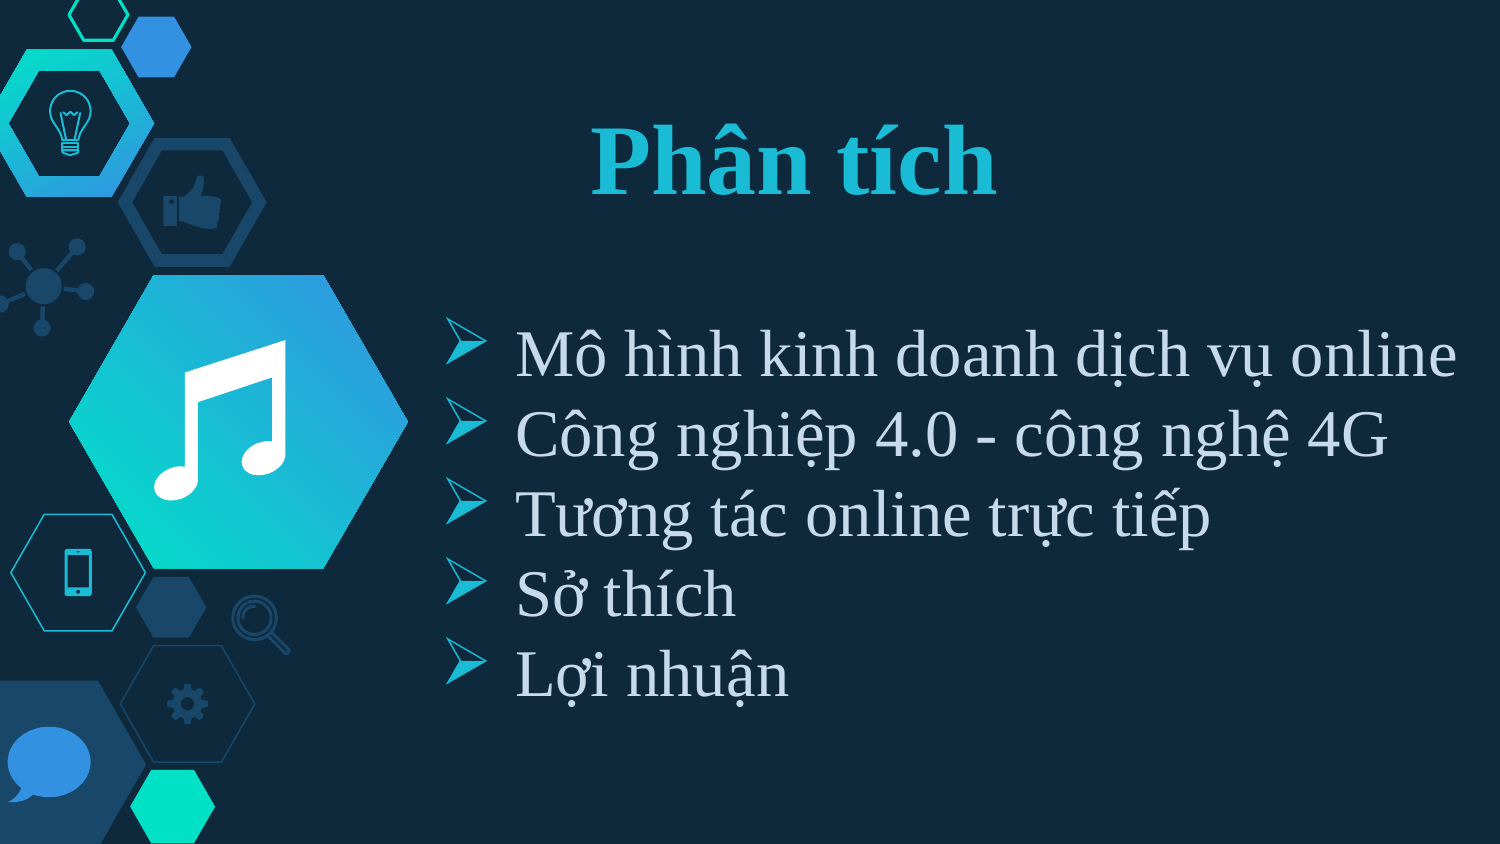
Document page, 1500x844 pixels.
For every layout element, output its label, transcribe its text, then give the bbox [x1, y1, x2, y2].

title Phân tích [575, 38, 1500, 230]
text_box [67, 274, 407, 566]
subtitle Mô hình kinh doanh dịch vụ online Công nghiệp 4.0 - công nghệ 4G Tương tác online trực tiếp Sở thích Lợi nhuận [425, 294, 1500, 767]
text_box [154, 340, 286, 501]
